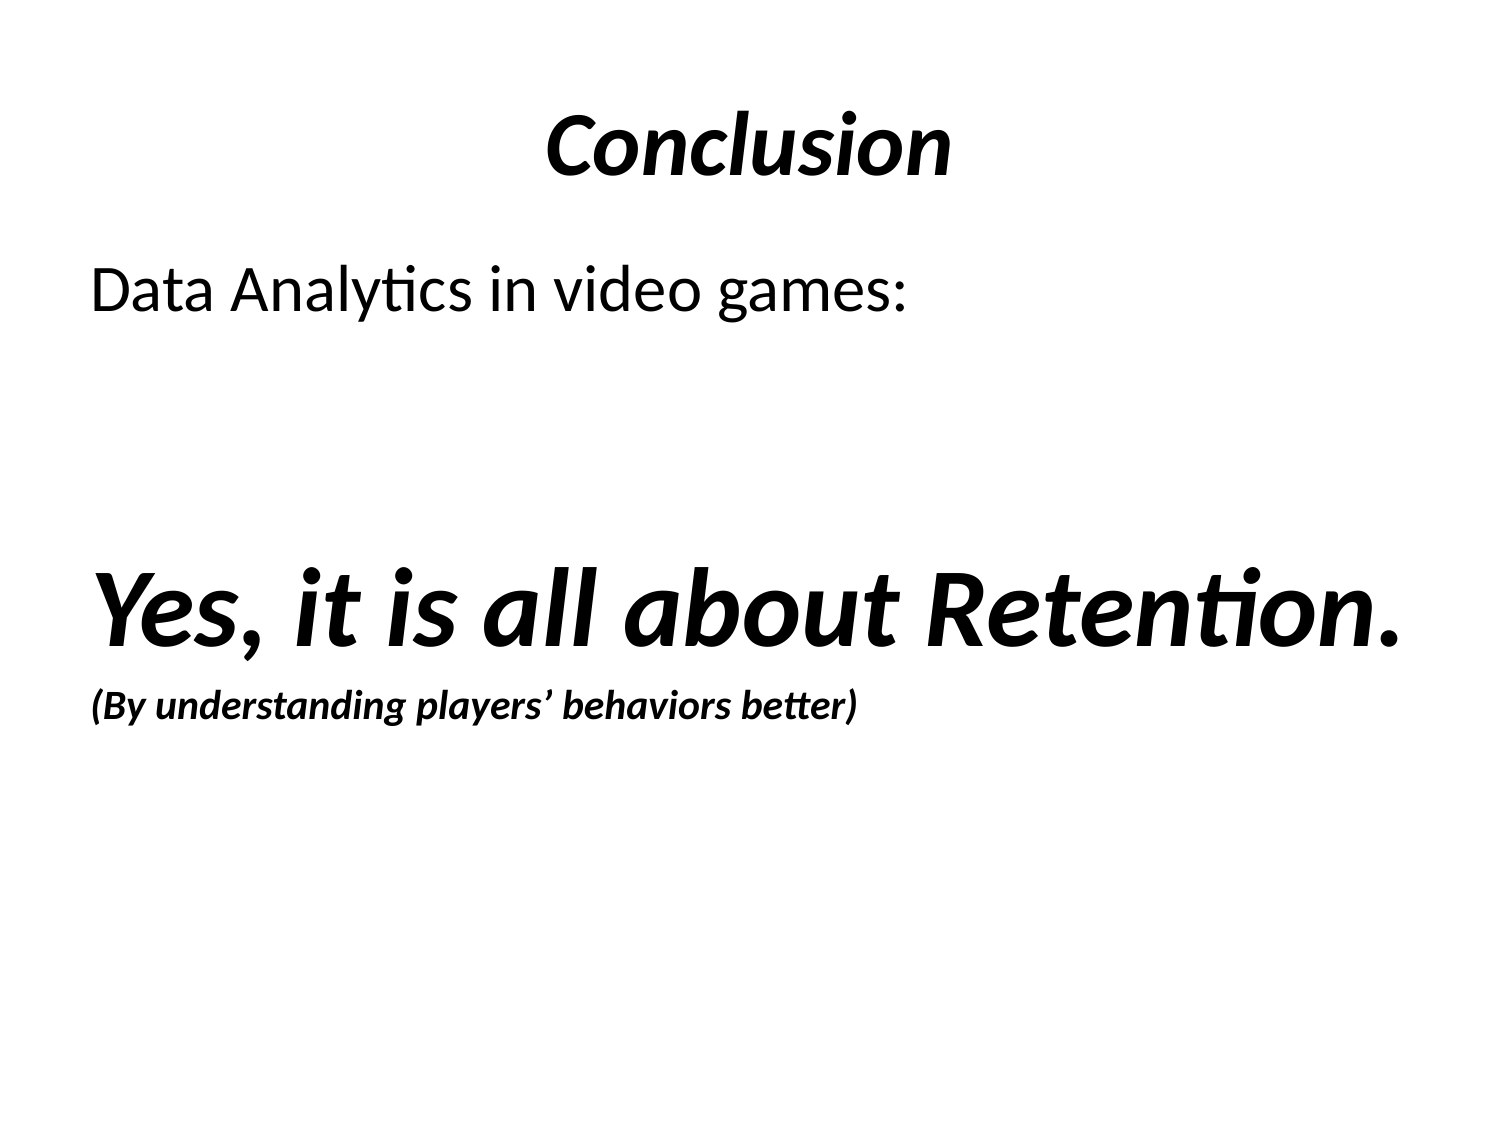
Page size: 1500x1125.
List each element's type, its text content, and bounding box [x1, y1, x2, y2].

title Conclusion [75, 45, 1425, 233]
list Data Analytics in video games: Yes, it is all about Retention. (By understanding players’ behaviors better) [75, 237, 1425, 1088]
